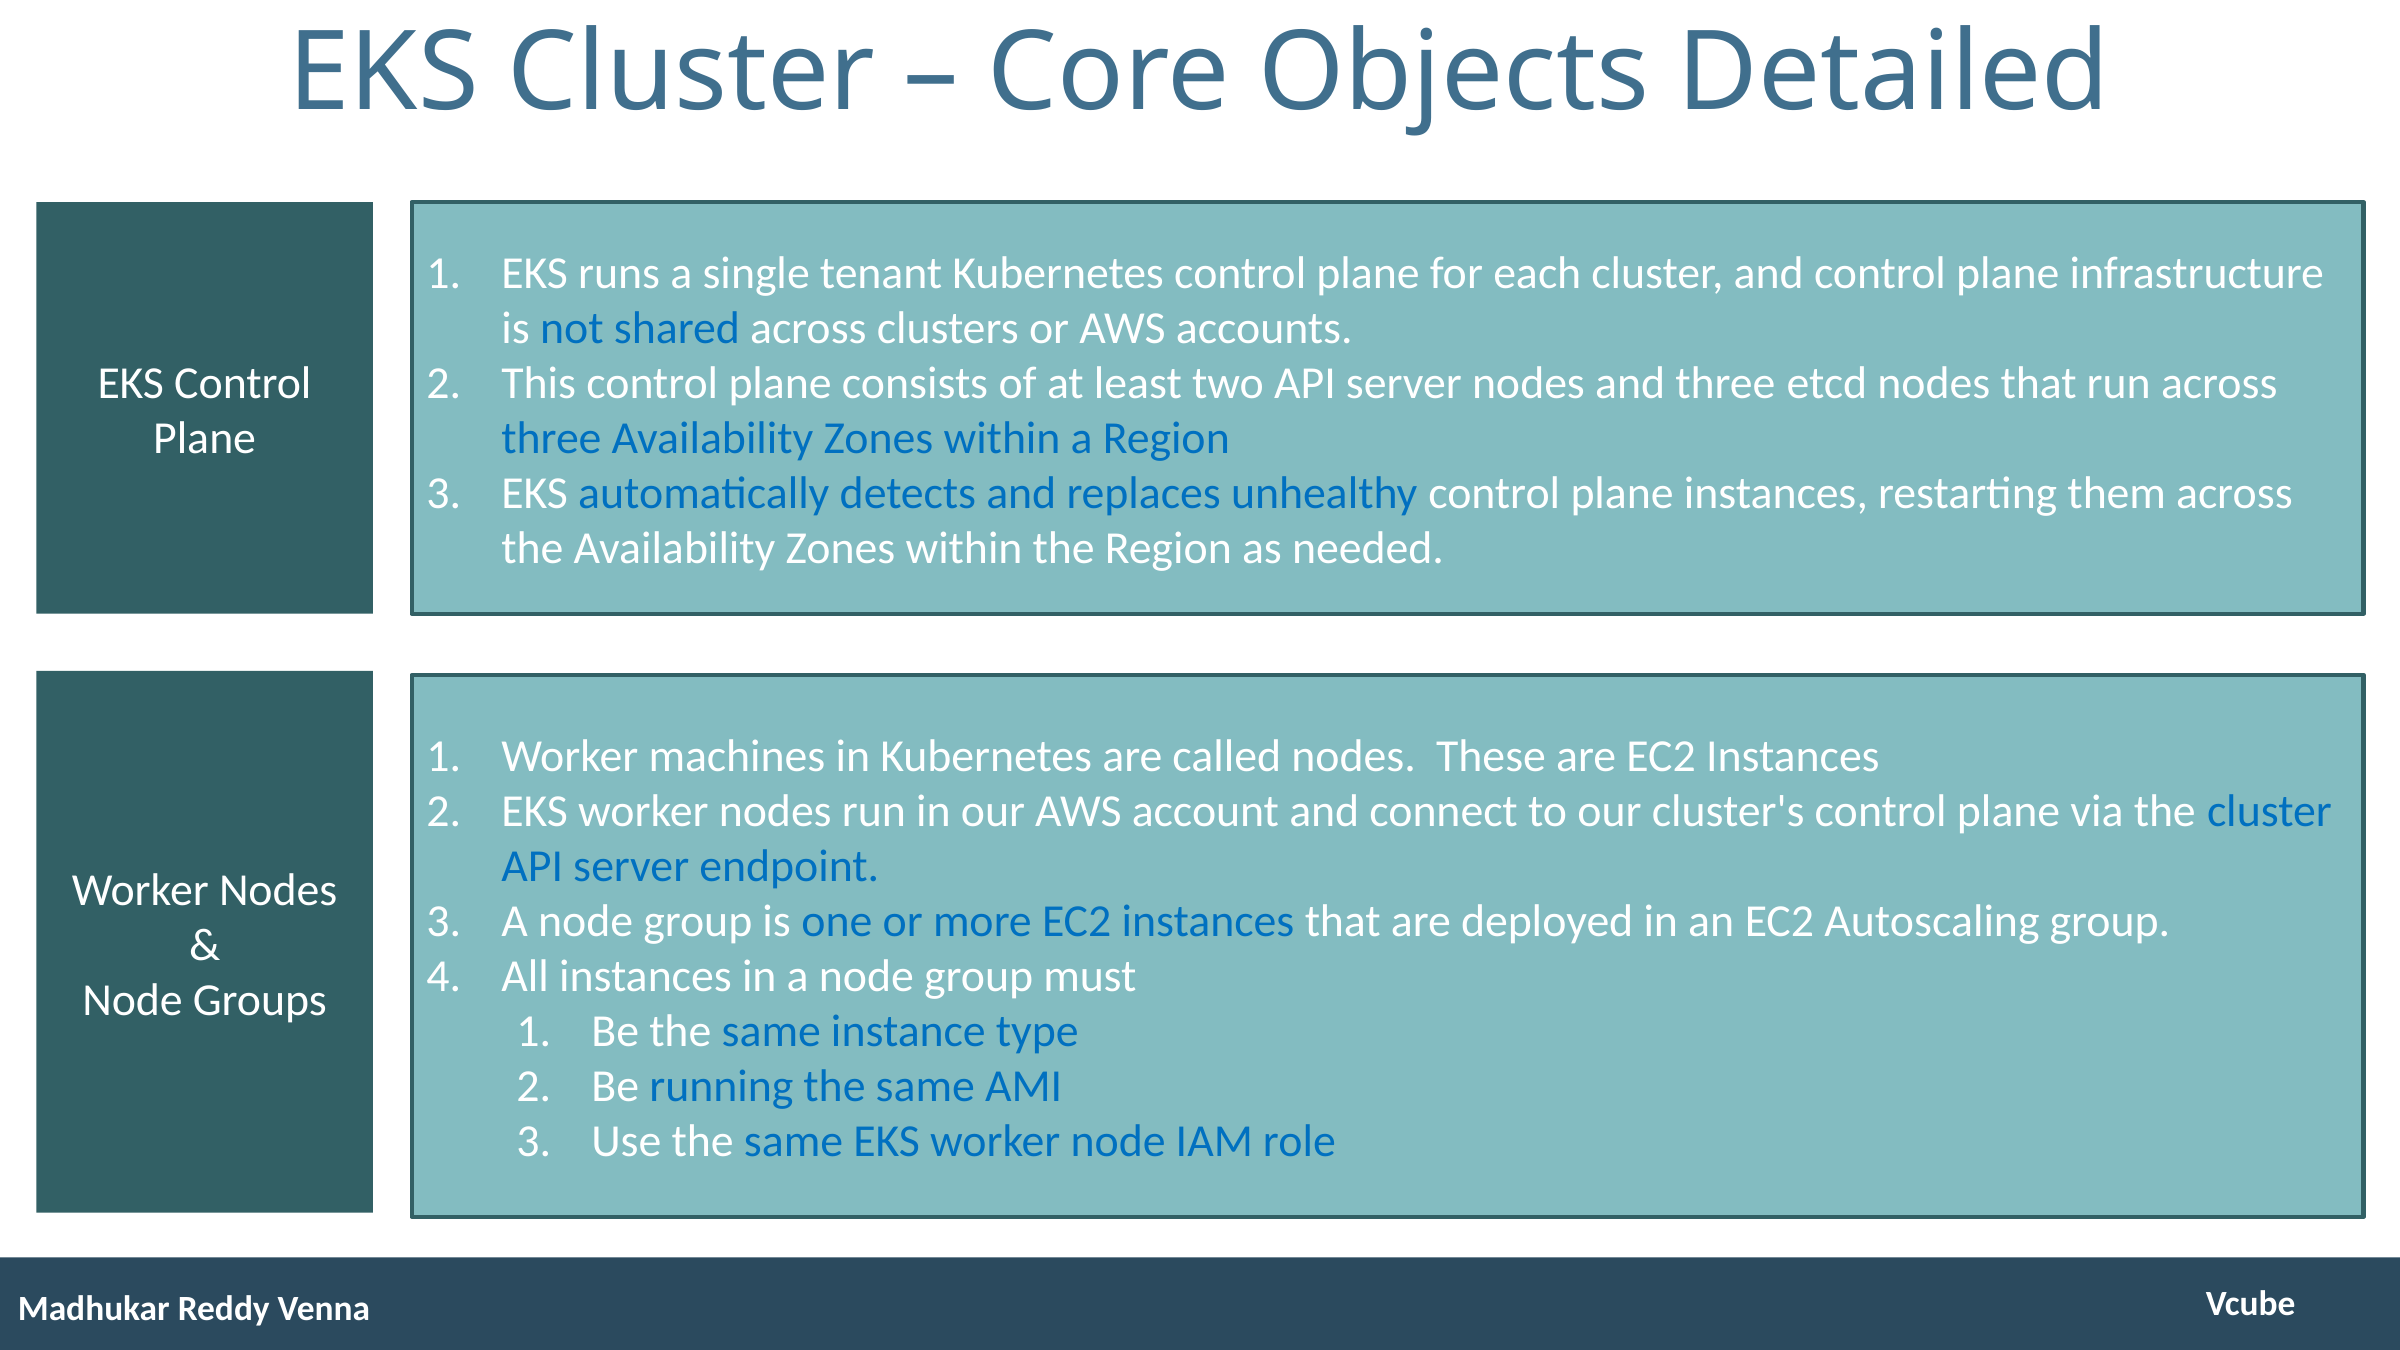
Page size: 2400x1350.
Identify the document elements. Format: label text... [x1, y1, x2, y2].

title EKS Cluster – Core Objects Detailed [165, 0, 2235, 172]
text_box Worker machines in Kubernetes are called nodes. These are EC2 Instances EKS worker nodes run in our AWS account and connect to our cluster's control plane via the cluster API server endpoint. A node group is one or more EC2 instances that are deployed in an EC2 Autoscaling group. All instances in a node group must Be the same instance type Be running the same AMI Use the same EKS worker node IAM role [410, 673, 2366, 1219]
footer Madhukar Reddy Venna [0, 1269, 810, 1342]
text_box EKS Control Plane [34, 200, 375, 616]
text_box EKS runs a single tenant Kubernetes control plane for each cluster, and control plane infrastructure is not shared across clusters or AWS accounts. This control plane consists of at least two API server nodes and three etcd nodes that run across three Availability Zones within a Region EKS automatically detects and replaces unhealthy control plane instances, restarting them across the Availability Zones within the Region as needed. [410, 200, 2366, 616]
text_box Worker Nodes & Node Groups [34, 669, 375, 1215]
